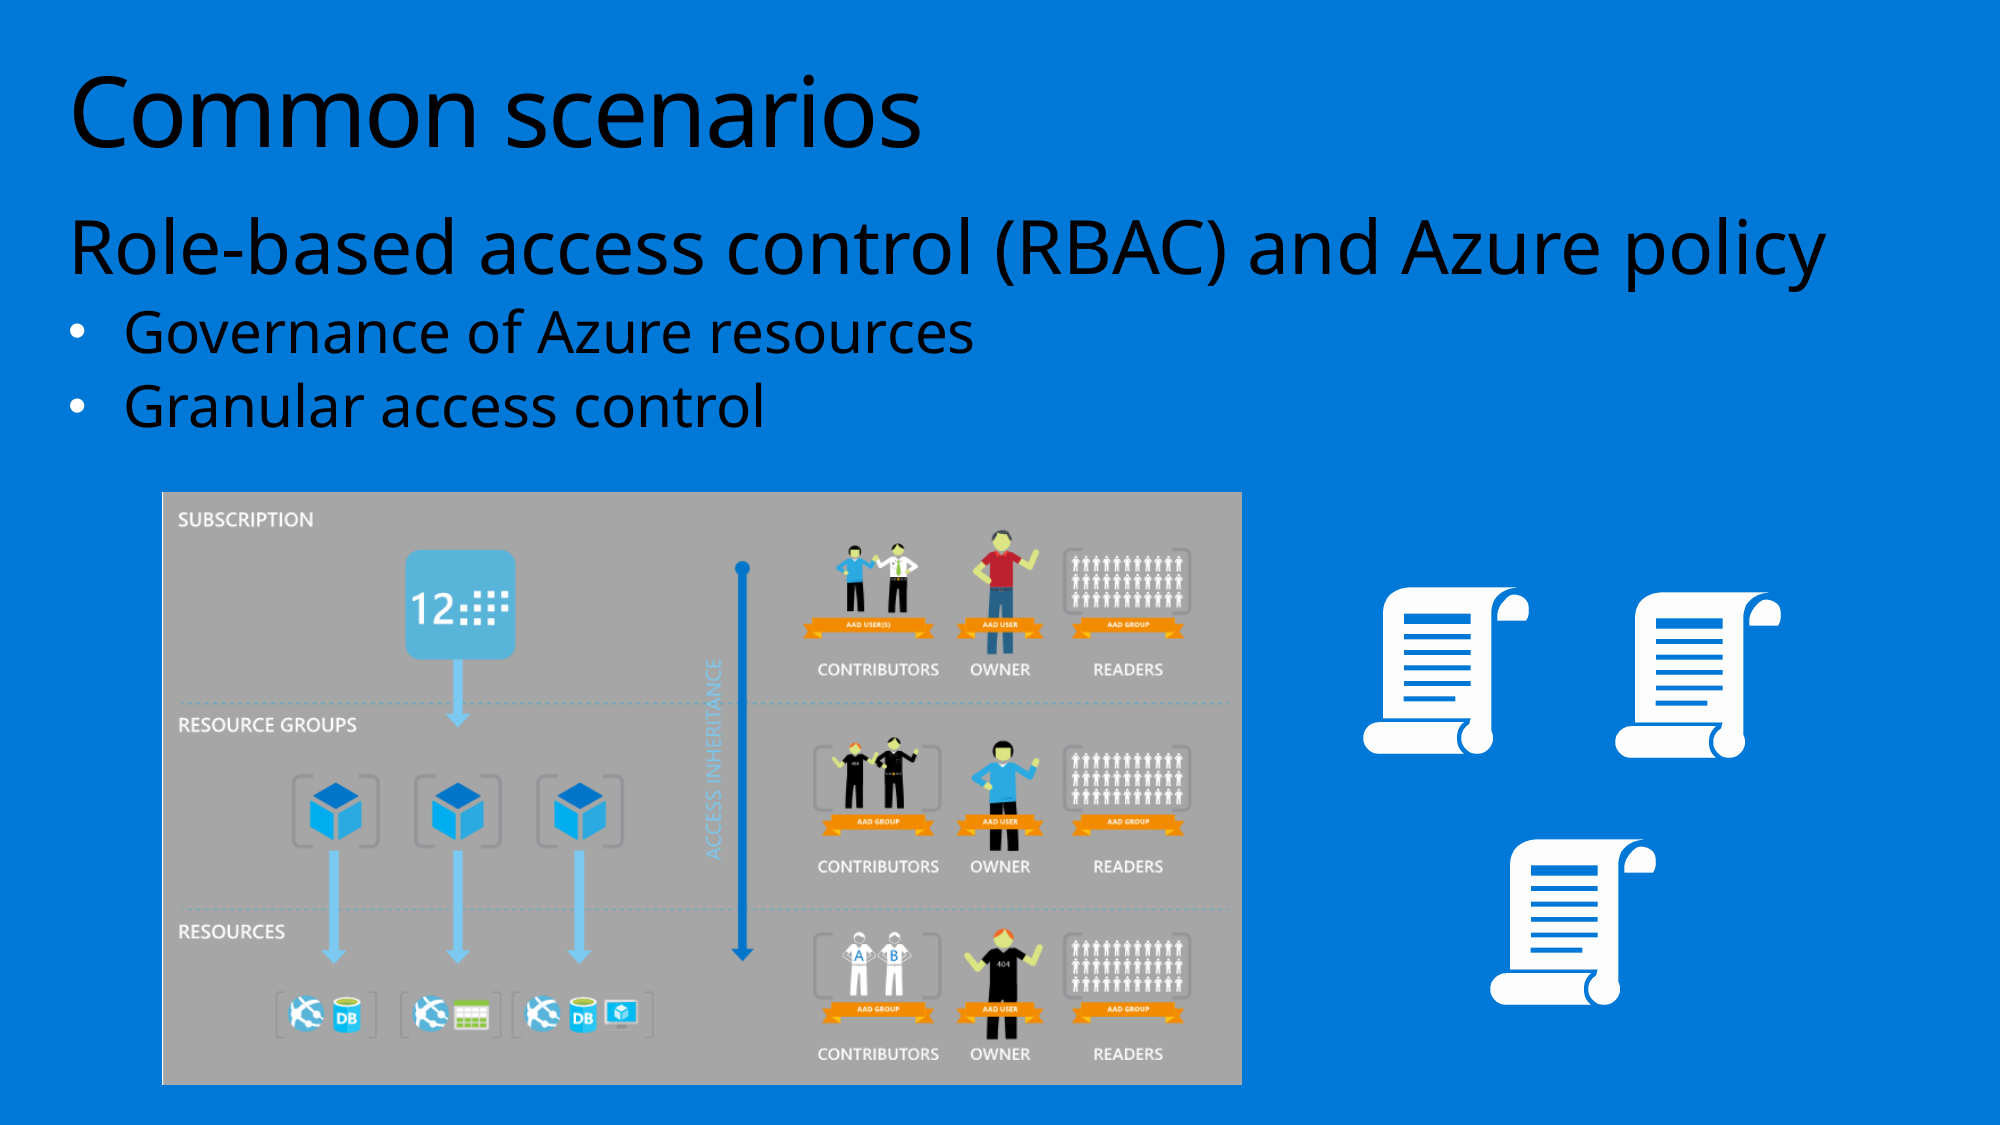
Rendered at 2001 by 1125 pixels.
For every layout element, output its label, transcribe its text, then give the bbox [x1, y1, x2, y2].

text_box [162, 492, 1781, 1085]
list Role-based access control (RBAC) and Azure policy Governance of Azure resources Granular access control [44, 196, 1956, 470]
title Common scenarios [44, 47, 1957, 196]
